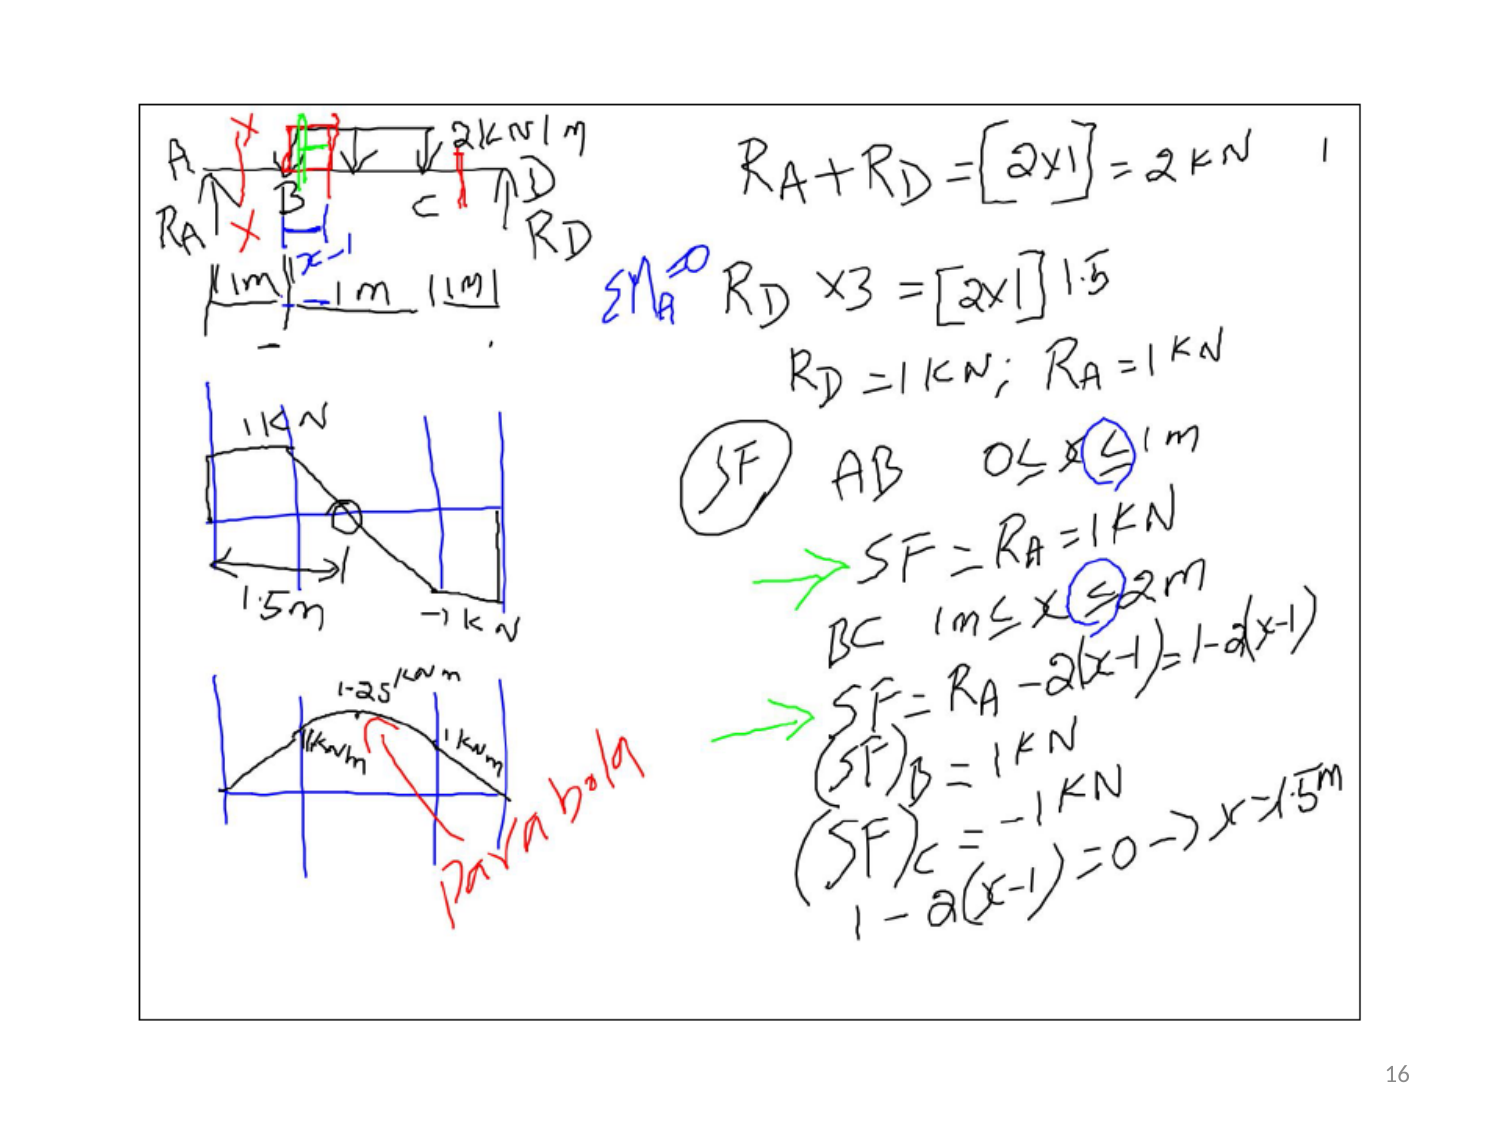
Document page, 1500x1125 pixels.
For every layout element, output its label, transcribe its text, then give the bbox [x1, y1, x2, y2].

slide_number 16 [1074, 1042, 1425, 1103]
picture [128, 90, 1372, 1035]
